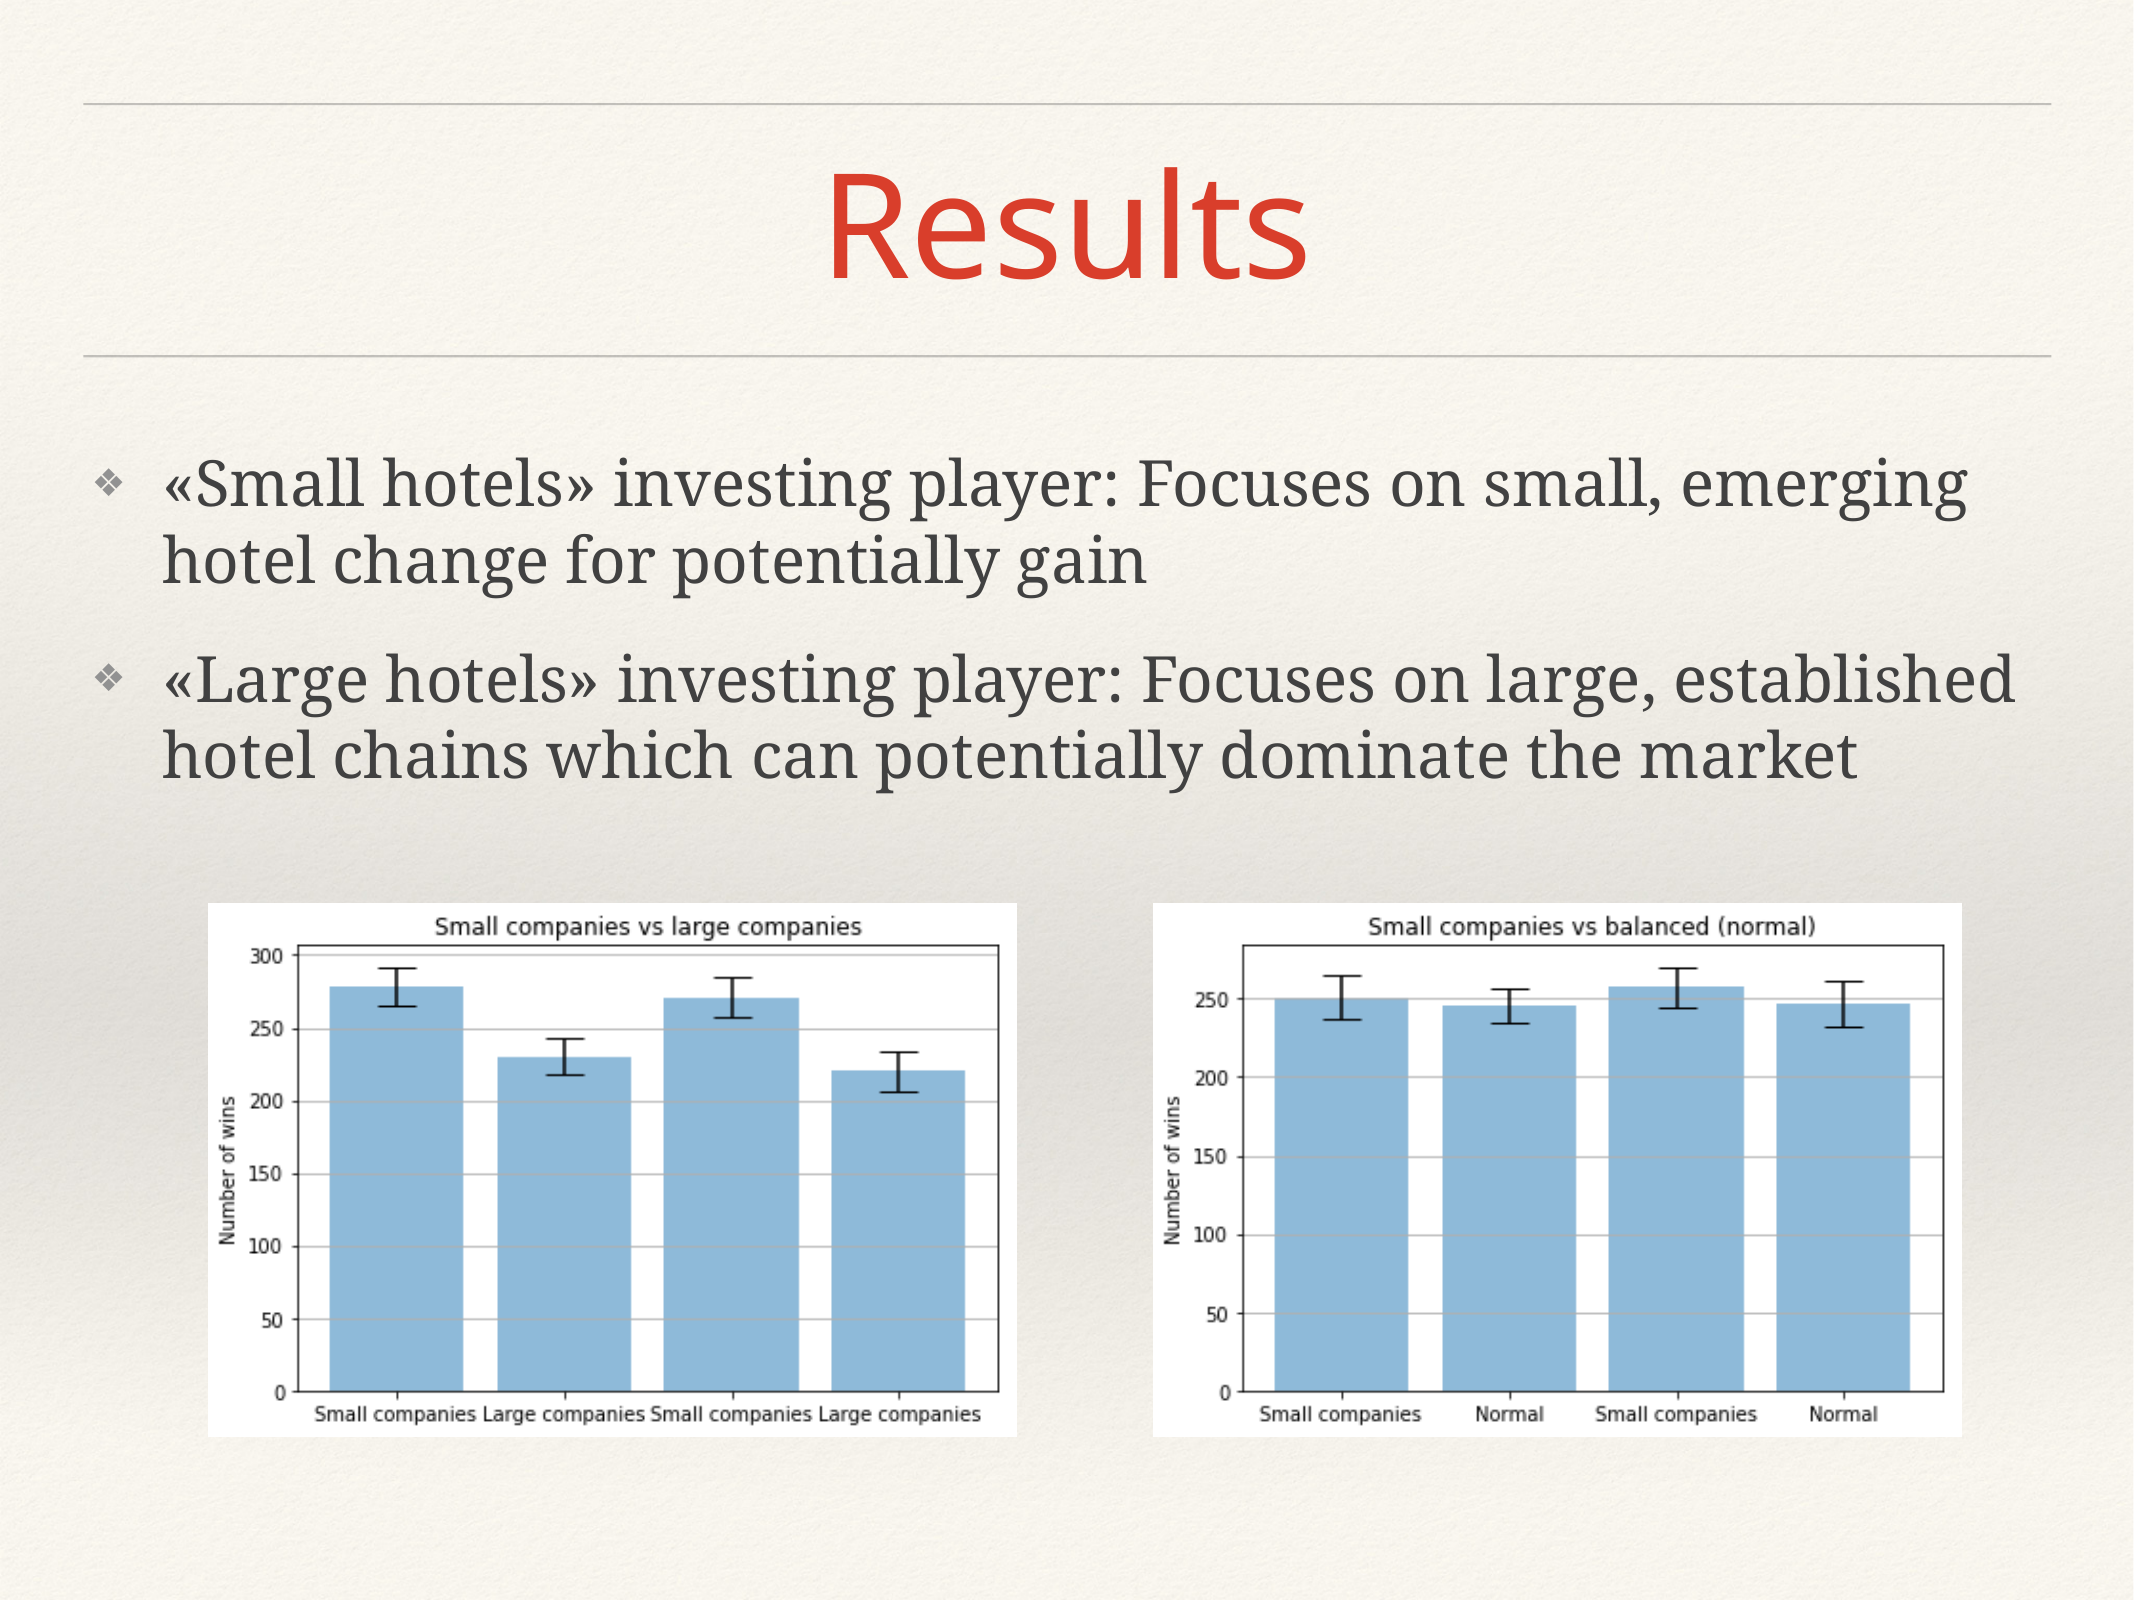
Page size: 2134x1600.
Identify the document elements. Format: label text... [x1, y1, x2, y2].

list «Small hotels» investing player: Focuses on small, emerging hotel change for potentially gain «Large hotels» investing player: Focuses on large, established hotel chains which can potentially dominate the market [82, 430, 2051, 804]
picture [0, 0, 2134, 1600]
title Results [82, 130, 2051, 332]
